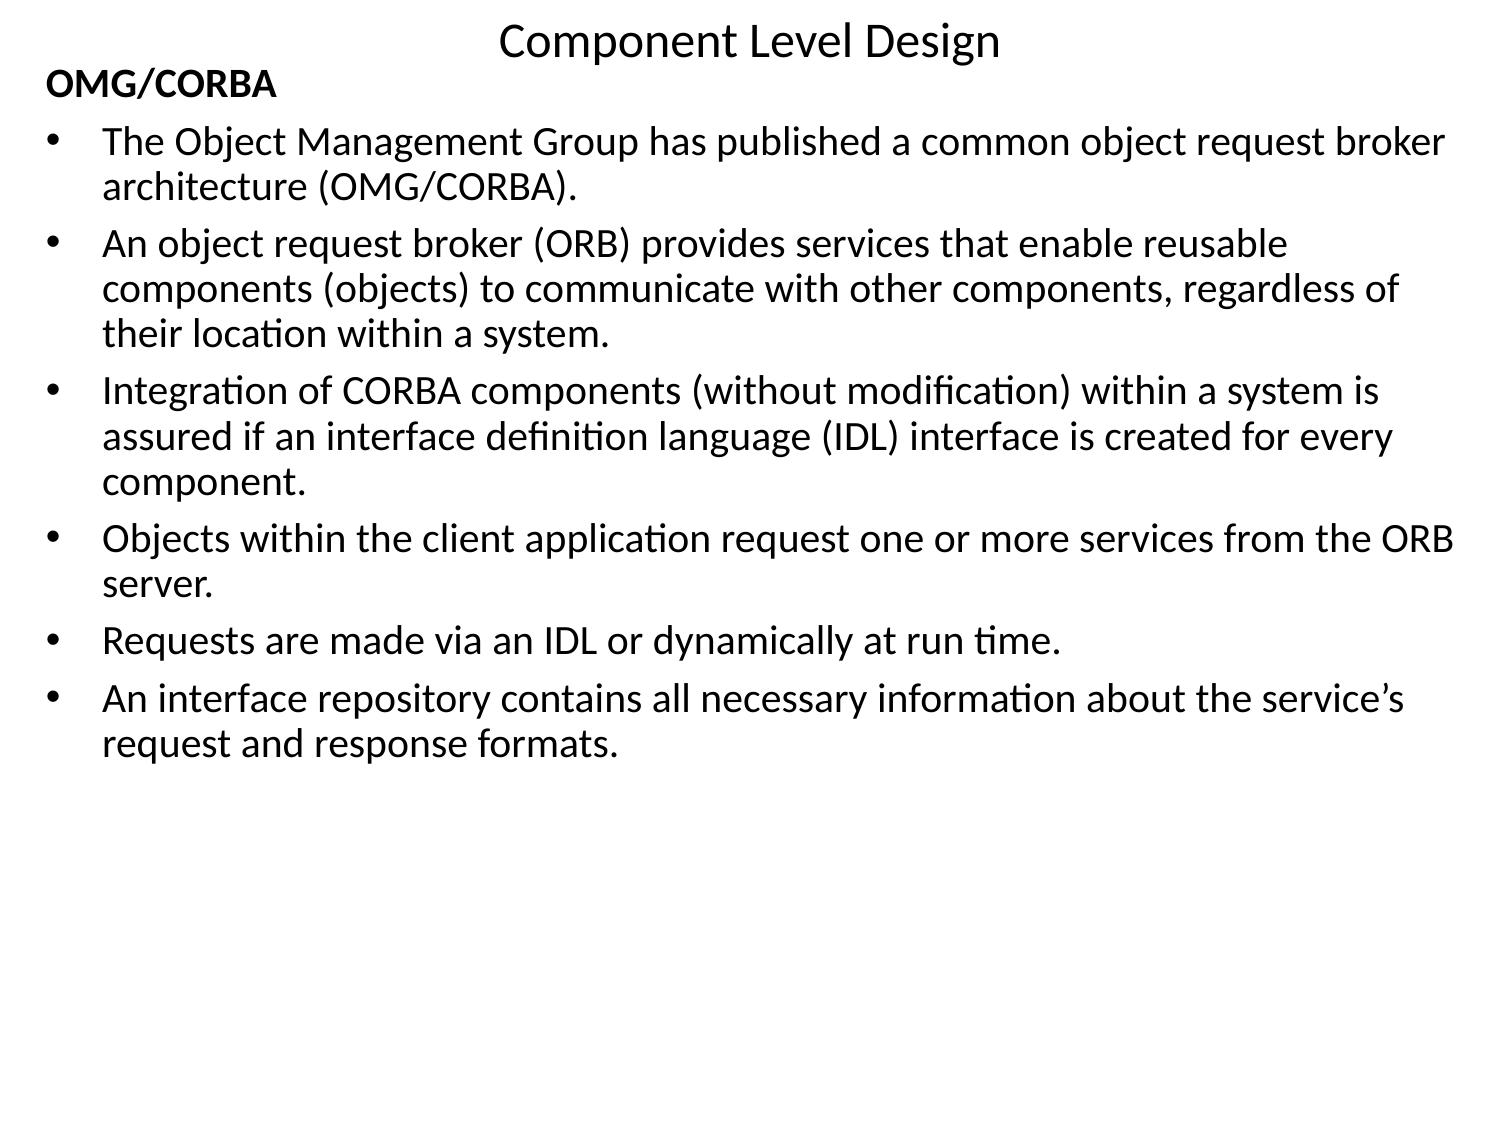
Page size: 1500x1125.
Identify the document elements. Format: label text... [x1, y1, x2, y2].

list OMG/CORBA The Object Management Group has published a common object request broker architecture (OMG/CORBA). An object request broker (ORB) provides services that enable reusable components (objects) to communicate with other components, regardless of their location within a system. Integration of CORBA components (without modification) within a system is assured if an interface definition language (IDL) interface is created for every component. Objects within the client application request one or more services from the ORB server. Requests are made via an IDL or dynamically at run time. An interface repository contains all necessary information about the service’s request and response formats. [30, 53, 1481, 1067]
title Component Level Design [75, 0, 1425, 53]
